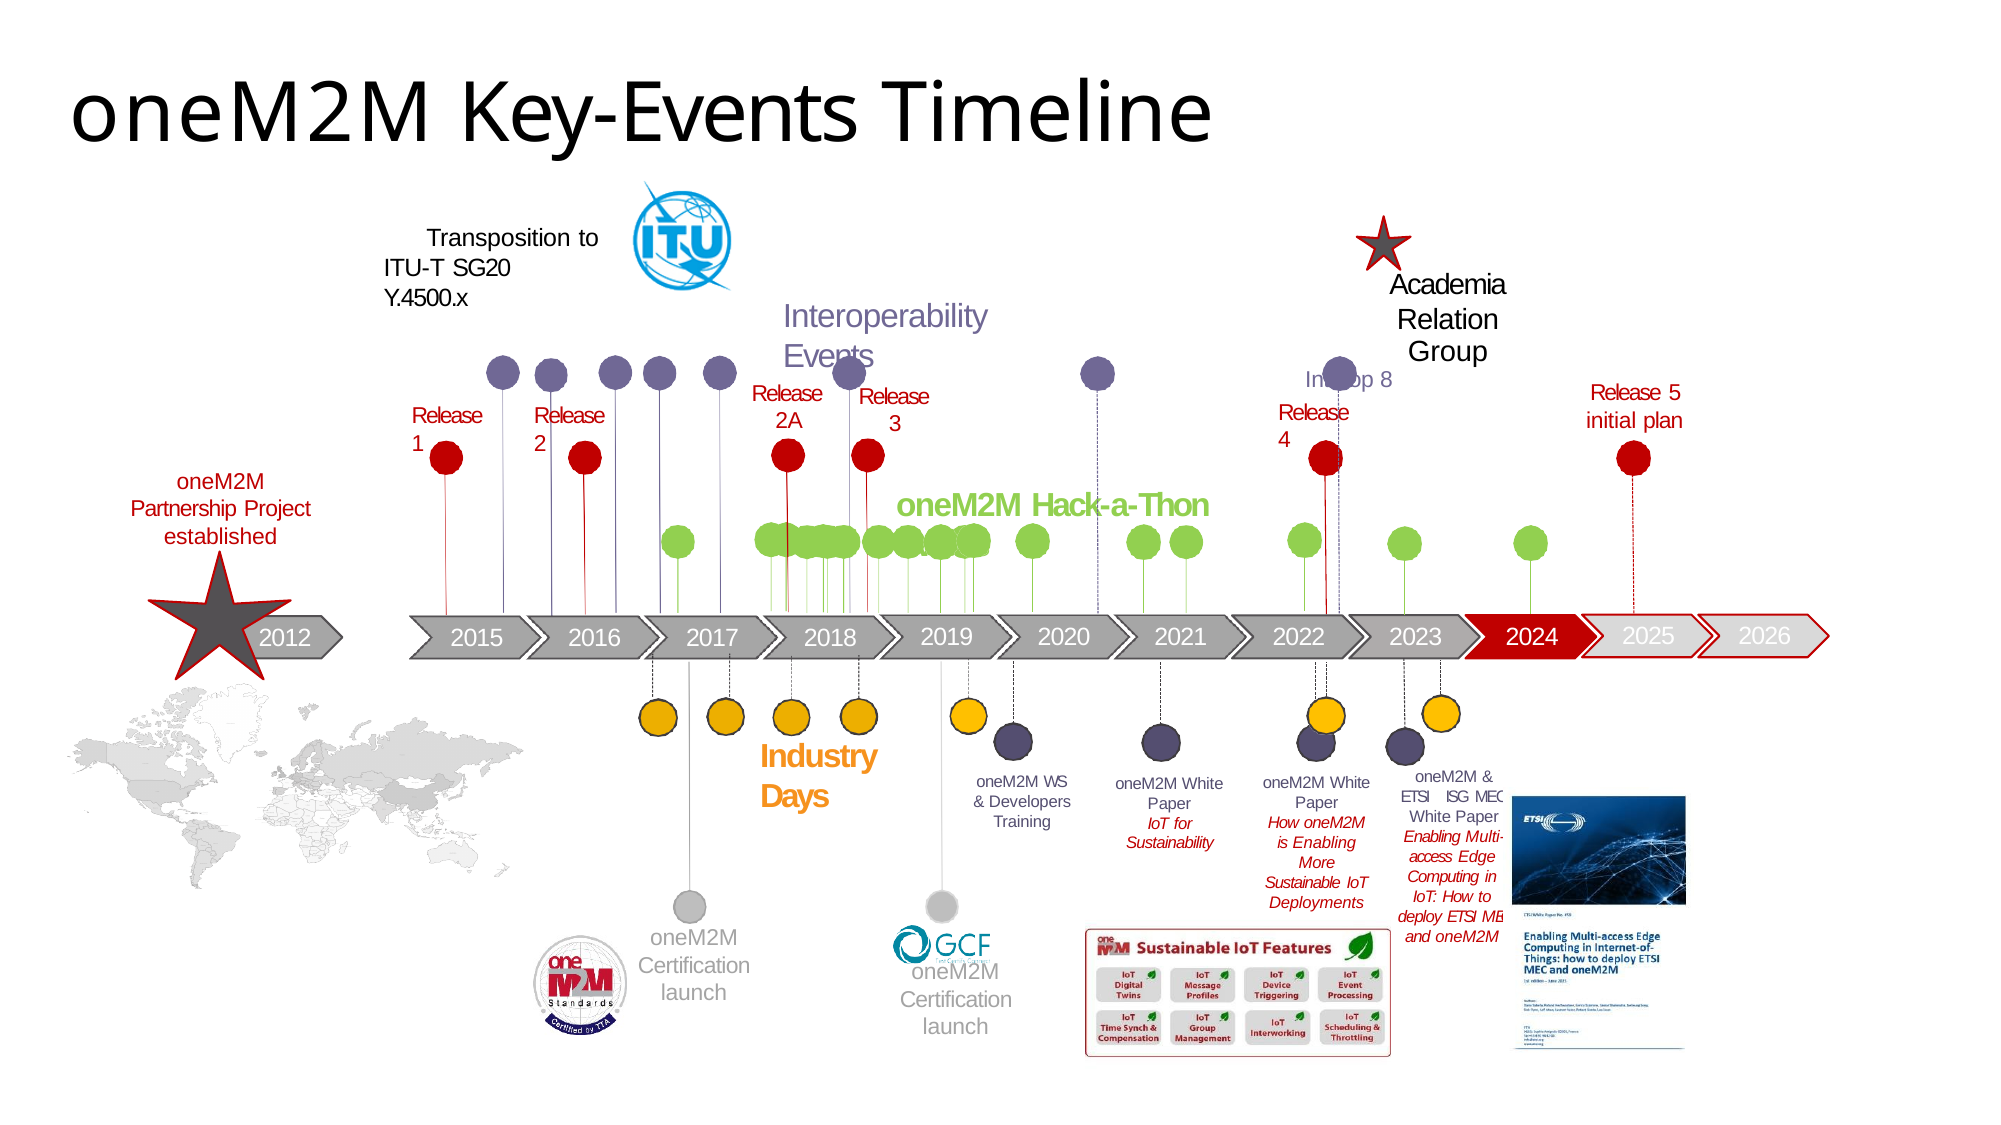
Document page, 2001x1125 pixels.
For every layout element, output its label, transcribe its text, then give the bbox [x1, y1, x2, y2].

picture [533, 935, 627, 1036]
text_box Transposition to ITU-T SG20 Y.4500.x [381, 219, 605, 312]
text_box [1420, 659, 1461, 734]
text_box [1392, 614, 2000, 1070]
text_box Interoperability Events [780, 291, 1090, 355]
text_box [0, 614, 146, 1070]
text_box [146, 355, 1392, 1077]
text_box Academia Relation Group Interop 8 [1303, 262, 1561, 355]
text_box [892, 355, 1715, 525]
title oneM2M Key-Events Timeline [67, 0, 1583, 203]
text_box oneM2M Partnership Project established [128, 464, 146, 549]
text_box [1355, 214, 1413, 272]
picture [628, 173, 738, 303]
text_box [638, 525, 1831, 1063]
